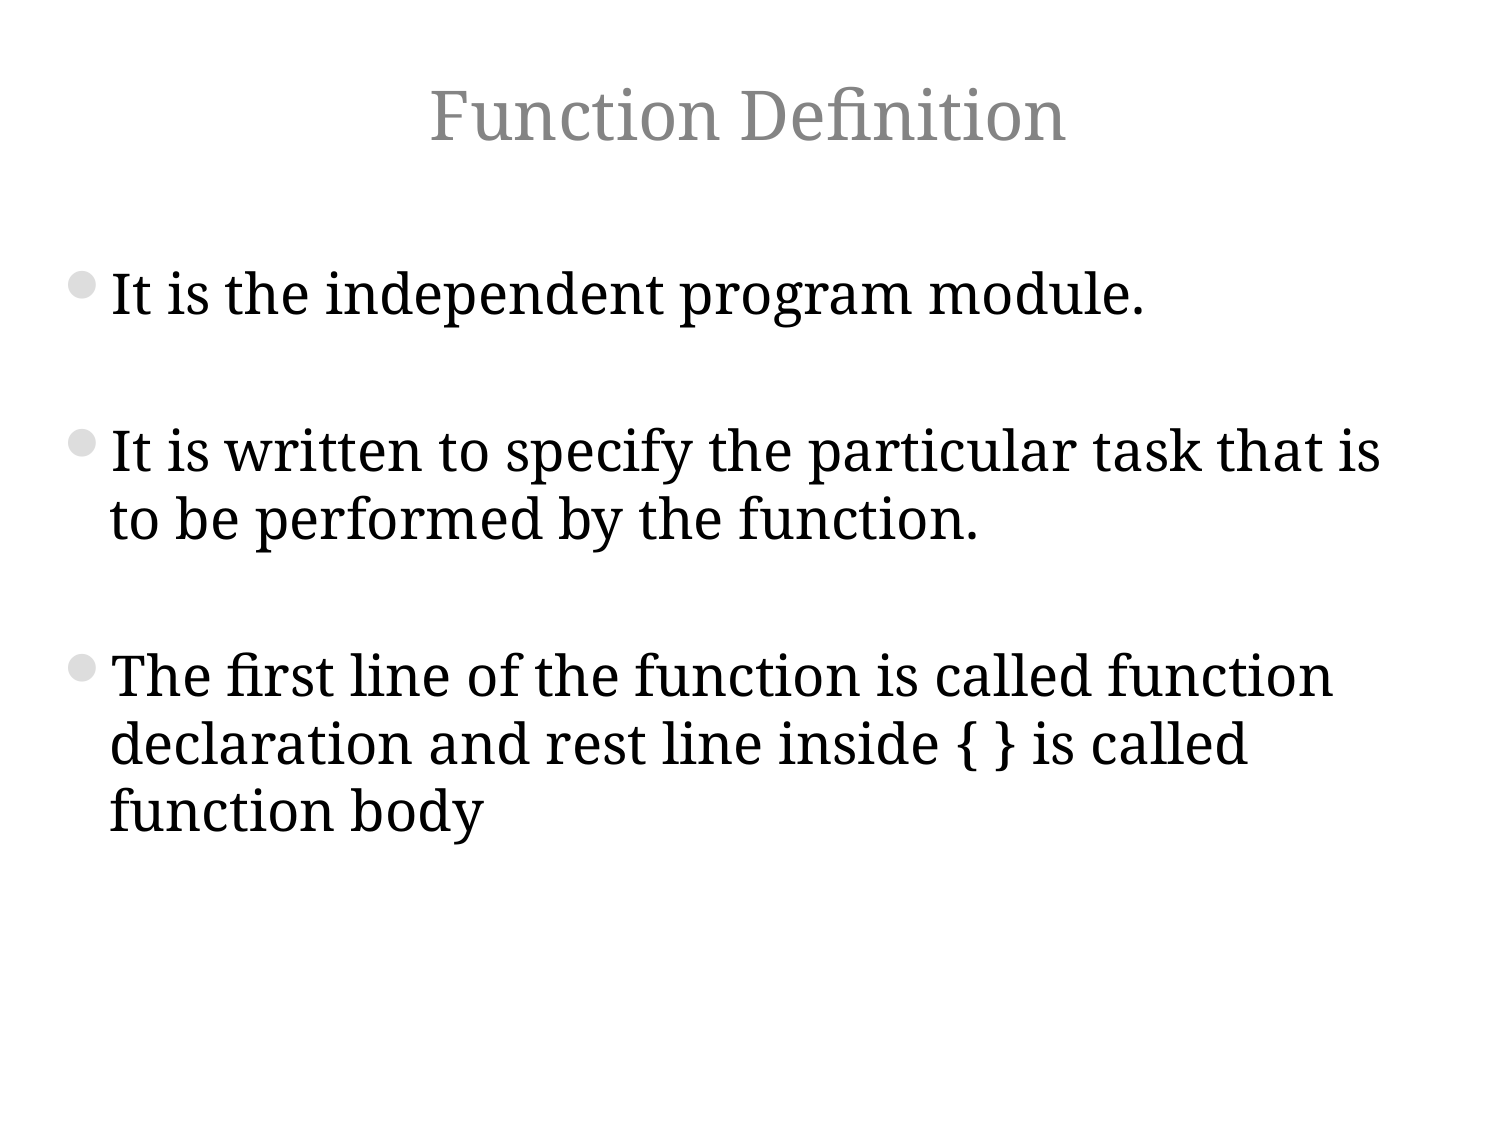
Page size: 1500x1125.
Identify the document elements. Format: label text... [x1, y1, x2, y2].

list It is the independent program module. It is written to specify the particular task that is to be performed by the function. The first line of the function is called function declaration and rest line inside { } is called function body [49, 250, 1445, 1001]
title Function Definition [49, 37, 1450, 162]
